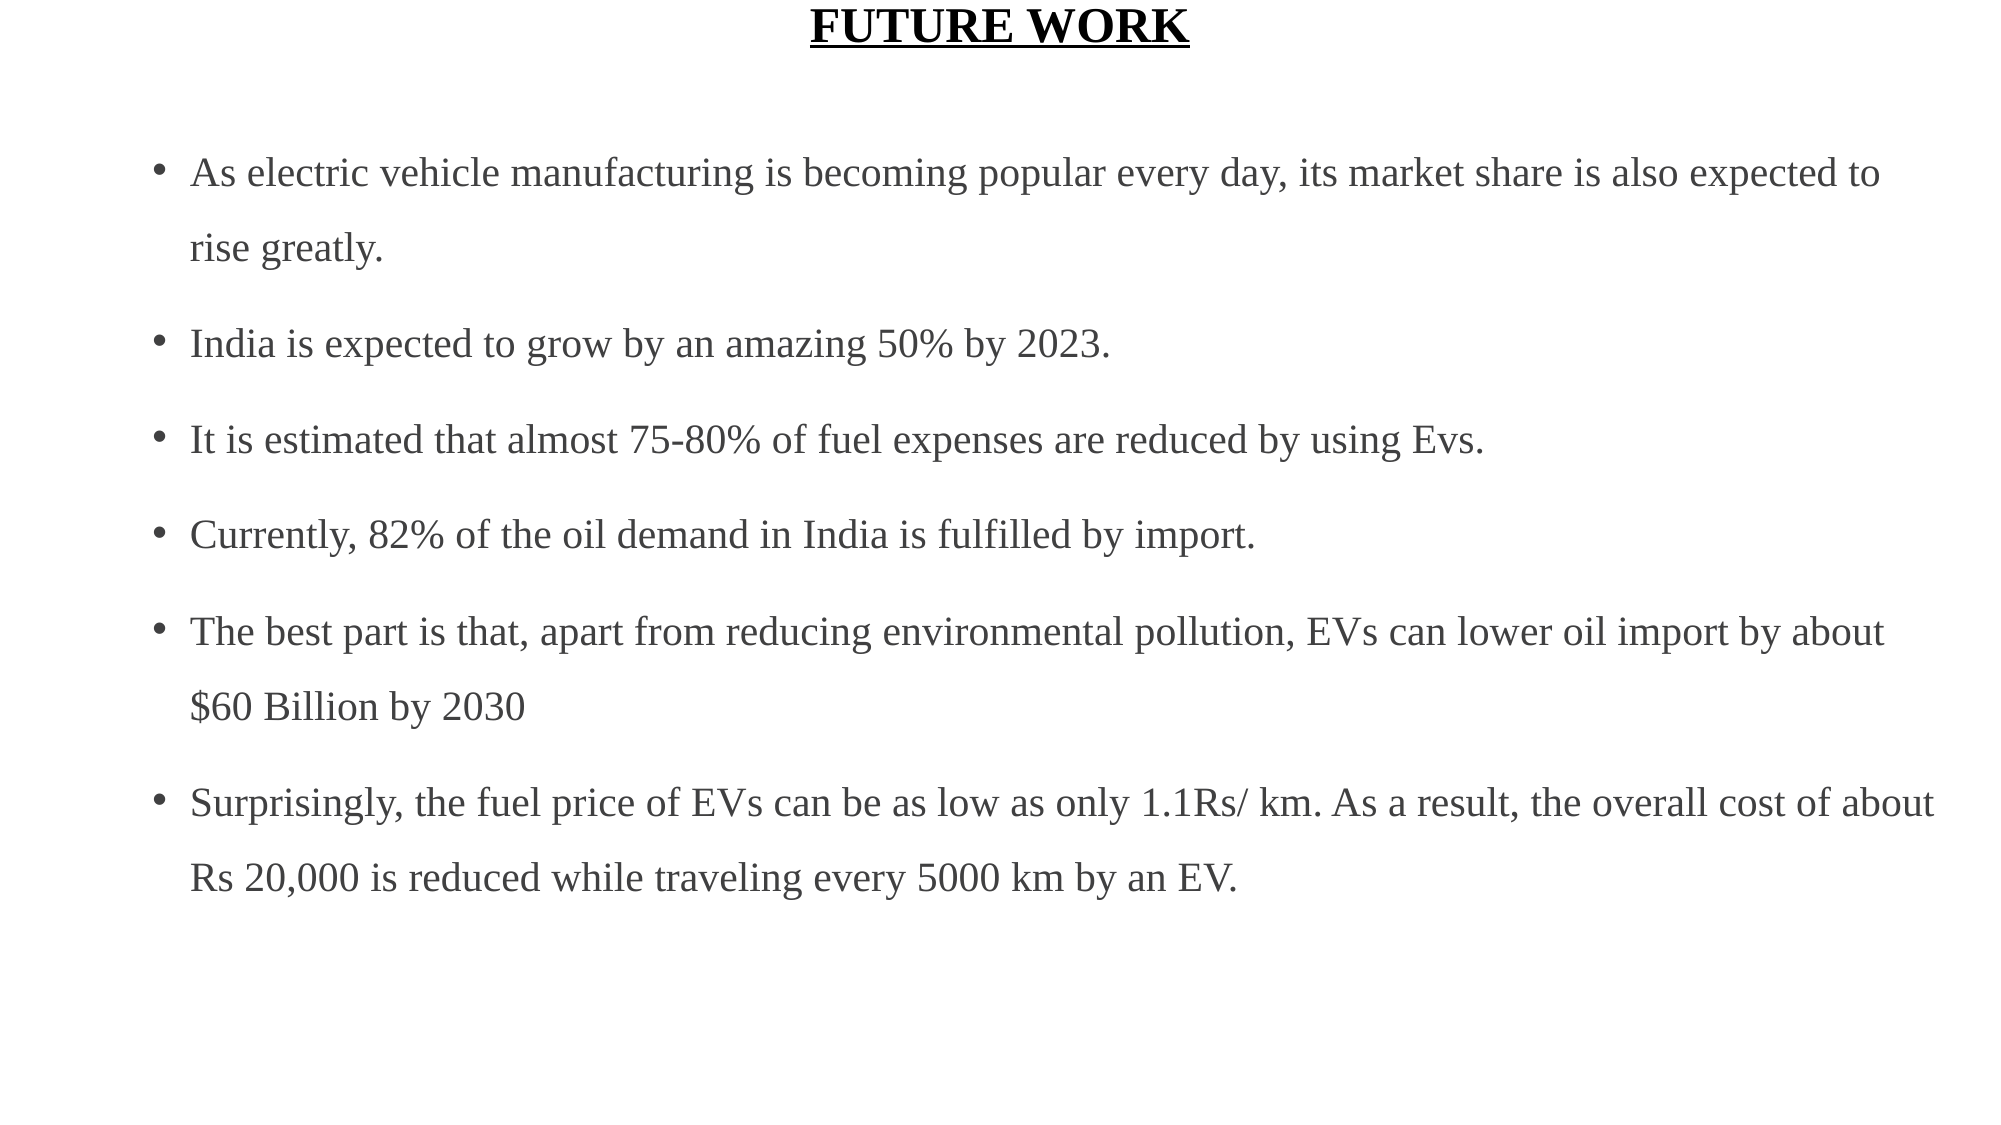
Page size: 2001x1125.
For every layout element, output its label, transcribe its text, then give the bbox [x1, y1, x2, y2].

list As electric vehicle manufacturing is becoming popular every day, its market share is also expected to rise greatly. India is expected to grow by an amazing 50% by 2023. It is estimated that almost 75-80% of fuel expenses are reduced by using Evs. Currently, 82% of the oil demand in India is fulfilled by import. The best part is that, apart from reducing environmental pollution, EVs can lower oil import by about $60 Billion by 2030 Surprisingly, the fuel price of EVs can be as low as only 1.1Rs/ km. As a result, the overall cost of about Rs 20,000 is reduced while traveling every 5000 km by an EV. [137, 111, 1953, 986]
title FUTURE WORK [772, 0, 1228, 111]
